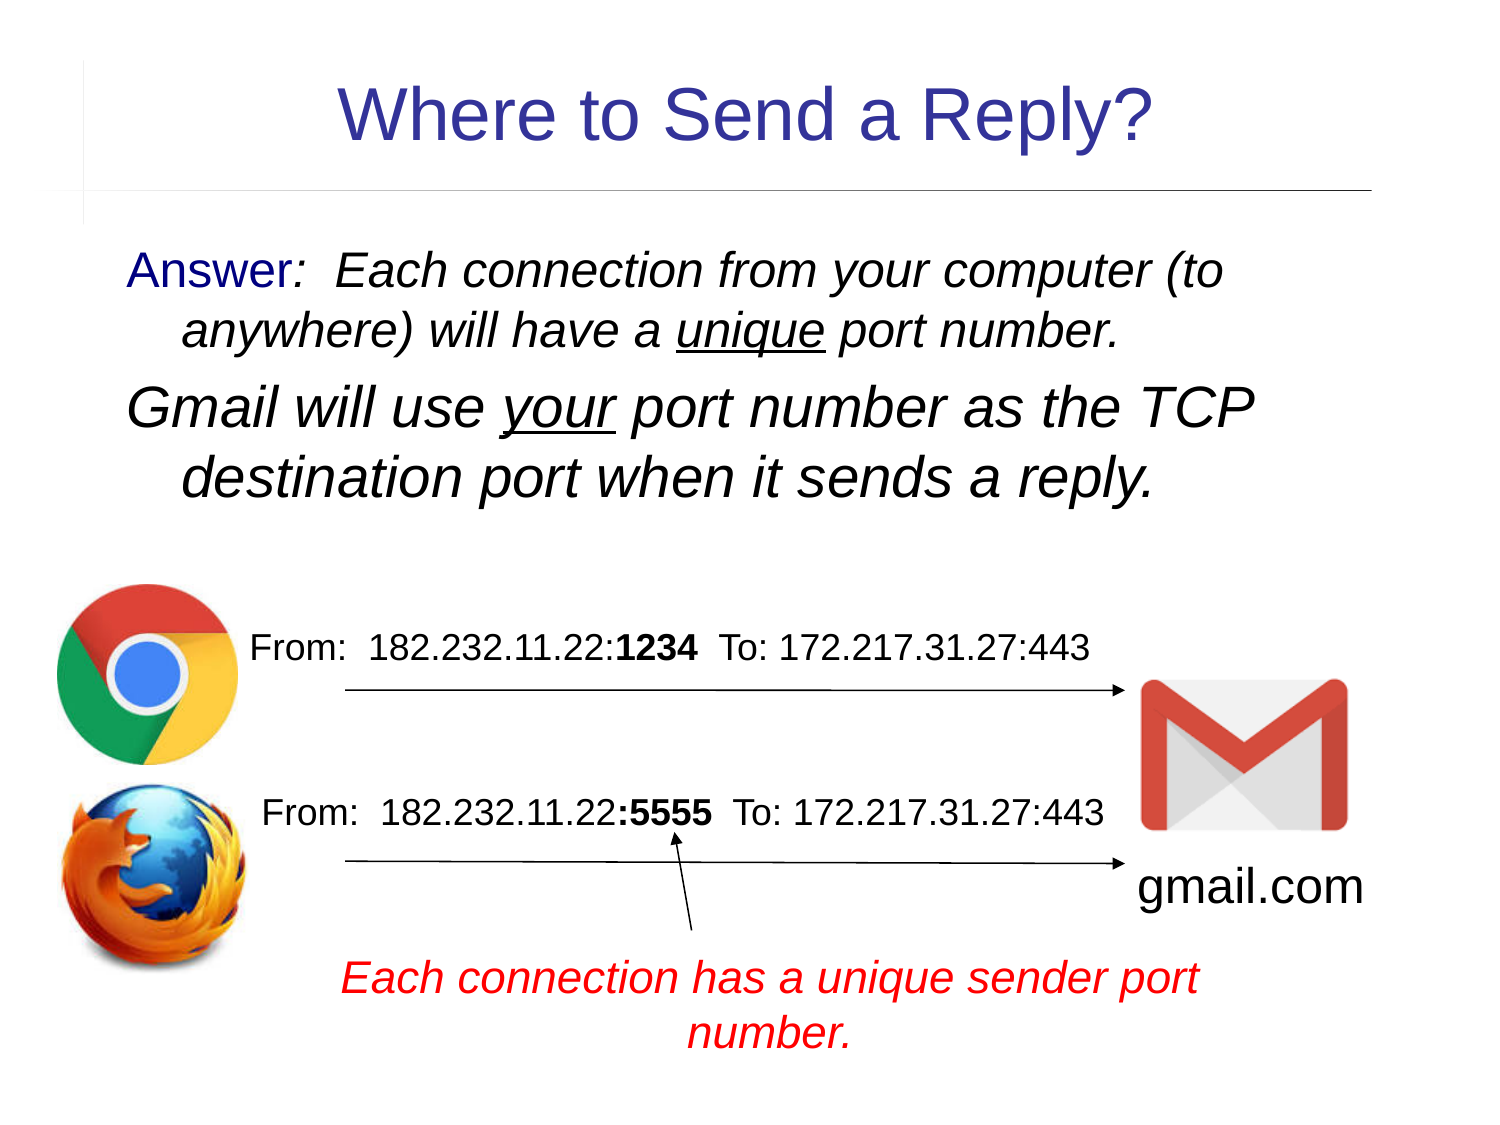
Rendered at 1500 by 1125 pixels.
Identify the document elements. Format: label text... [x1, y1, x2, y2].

picture [57, 782, 251, 976]
text_box From: 182.232.11.22:5555 To: 172.217.31.27:443 [249, 780, 1125, 841]
text_box Answer: Each connection from your computer (to anywhere) will have a unique port number. Gmail will use your port number as the TCP destination port when it sends a reply. [110, 229, 1403, 631]
text_box [345, 684, 1126, 697]
text_box gmail.com [1108, 846, 1394, 921]
text_box From: 182.232.11.22:1234 To: 172.217.31.27:443 [241, 615, 1125, 675]
text_box [680, 857, 1126, 870]
text_box Each connection has a unique sender port number. [297, 940, 1243, 1065]
text_box Where to Send a Reply? [100, 42, 1393, 177]
picture [57, 584, 238, 765]
picture [1138, 676, 1352, 835]
text_box [670, 831, 692, 931]
